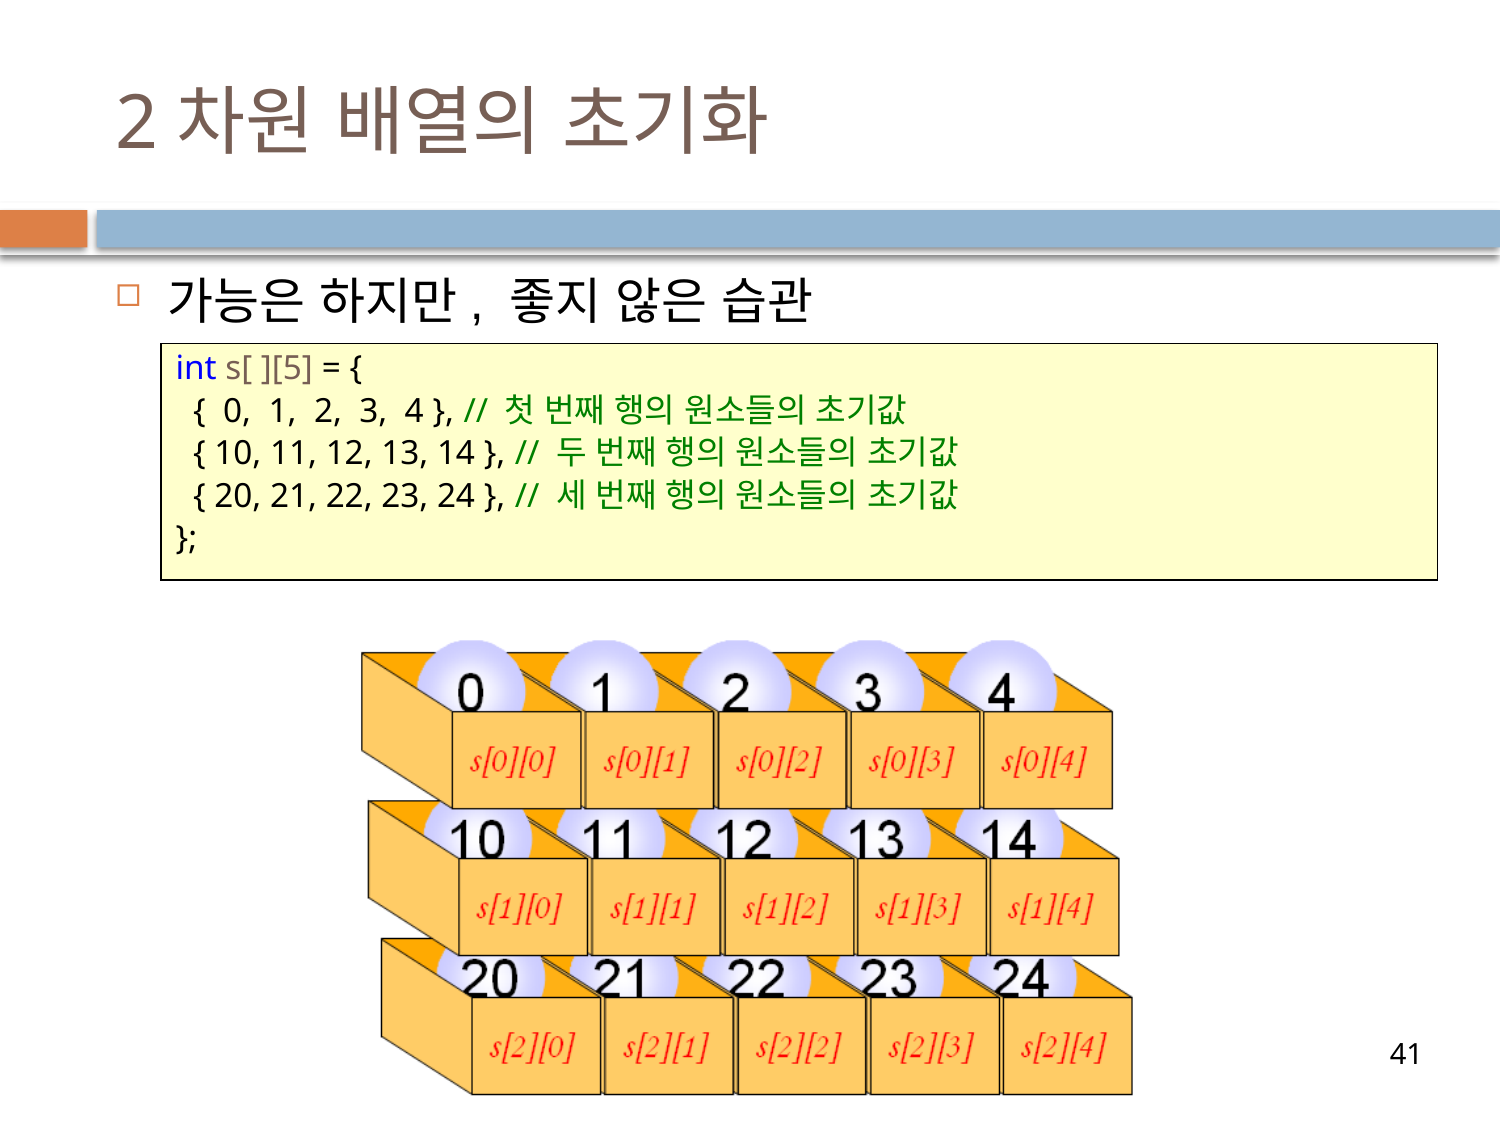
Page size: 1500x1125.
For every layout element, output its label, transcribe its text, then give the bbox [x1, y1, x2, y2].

text_box 가능은 하지만, 좋지 않은 습관 [100, 262, 1438, 1000]
picture [339, 605, 1163, 1115]
title 2차원 배열의 초기화 [100, 37, 1438, 200]
slide_number 41 [1168, 1024, 1438, 1085]
